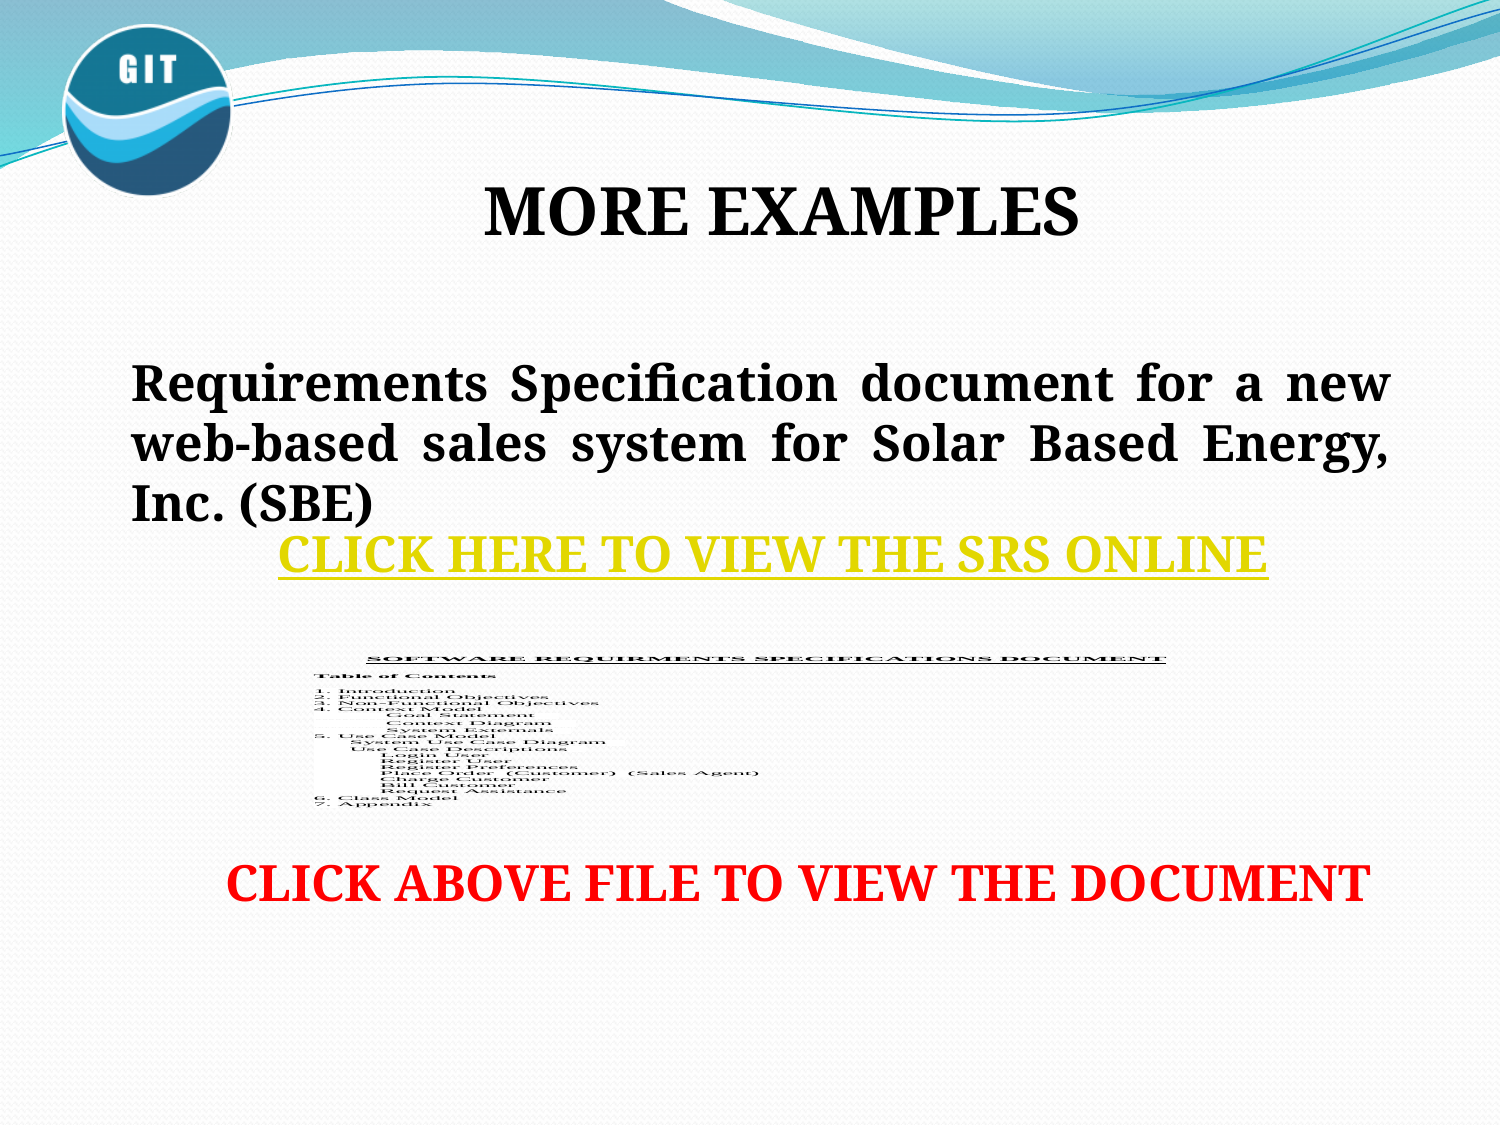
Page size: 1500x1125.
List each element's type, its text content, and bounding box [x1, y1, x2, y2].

picture [62, 24, 234, 199]
text_box Requirements Specification document for a new web-based sales system for Solar Based Energy, Inc. (SBE) [117, 344, 1407, 539]
text_box CLICK ABOVE FILE TO VIEW THE DOCUMENT [153, 843, 1443, 919]
text_box CLICK HERE TO VIEW THE SRS ONLINE [128, 515, 1418, 599]
text_box MORE EXAMPLES [468, 161, 1097, 257]
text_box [313, 655, 1219, 827]
